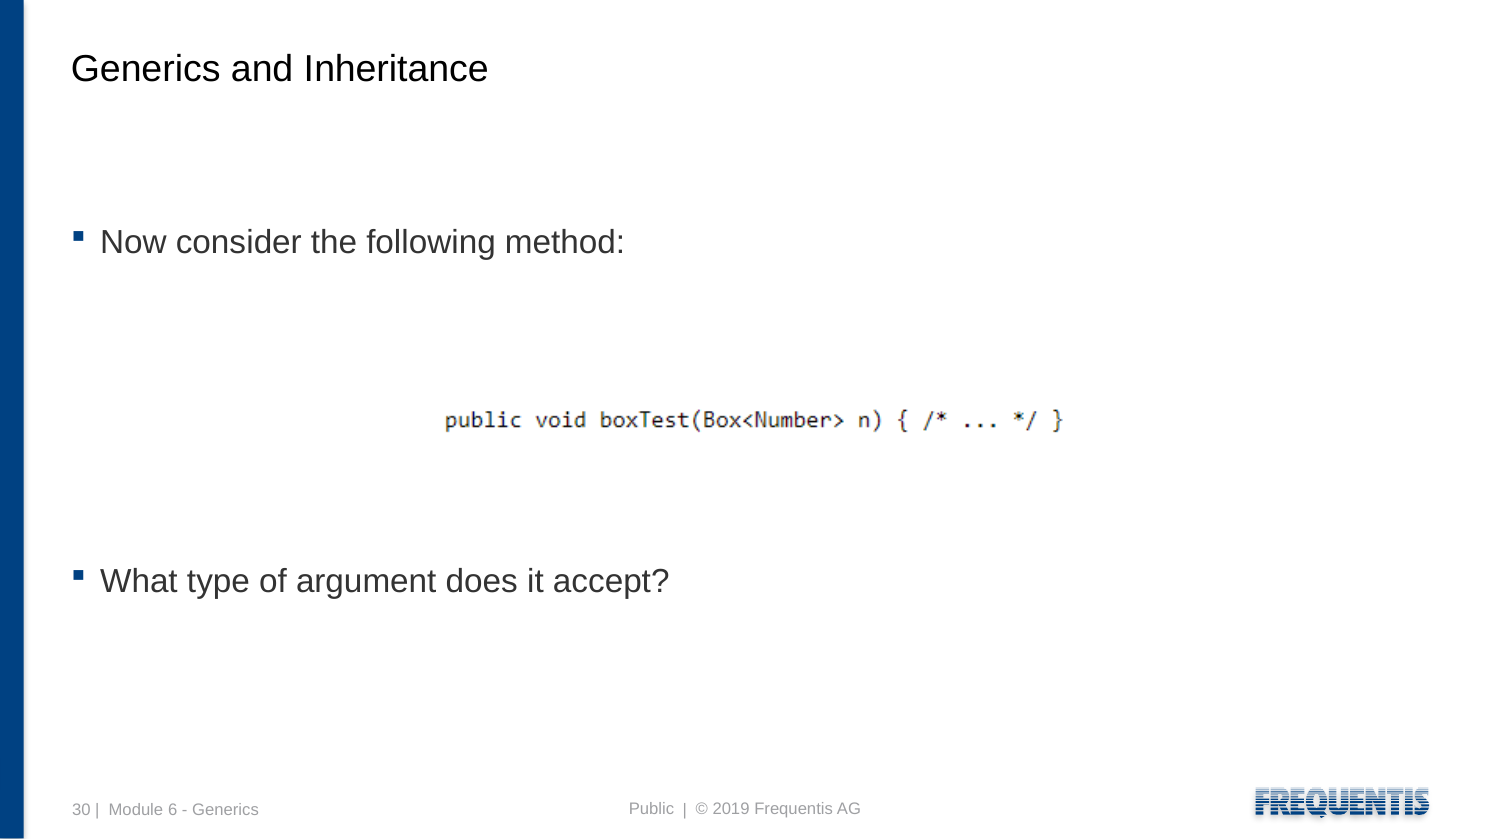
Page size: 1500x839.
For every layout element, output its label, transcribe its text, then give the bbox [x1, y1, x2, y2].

title Generics and Inheritance [70, 44, 1430, 92]
list Now consider the following method: What type of argument does it accept? [70, 123, 1430, 757]
picture [423, 383, 1077, 456]
